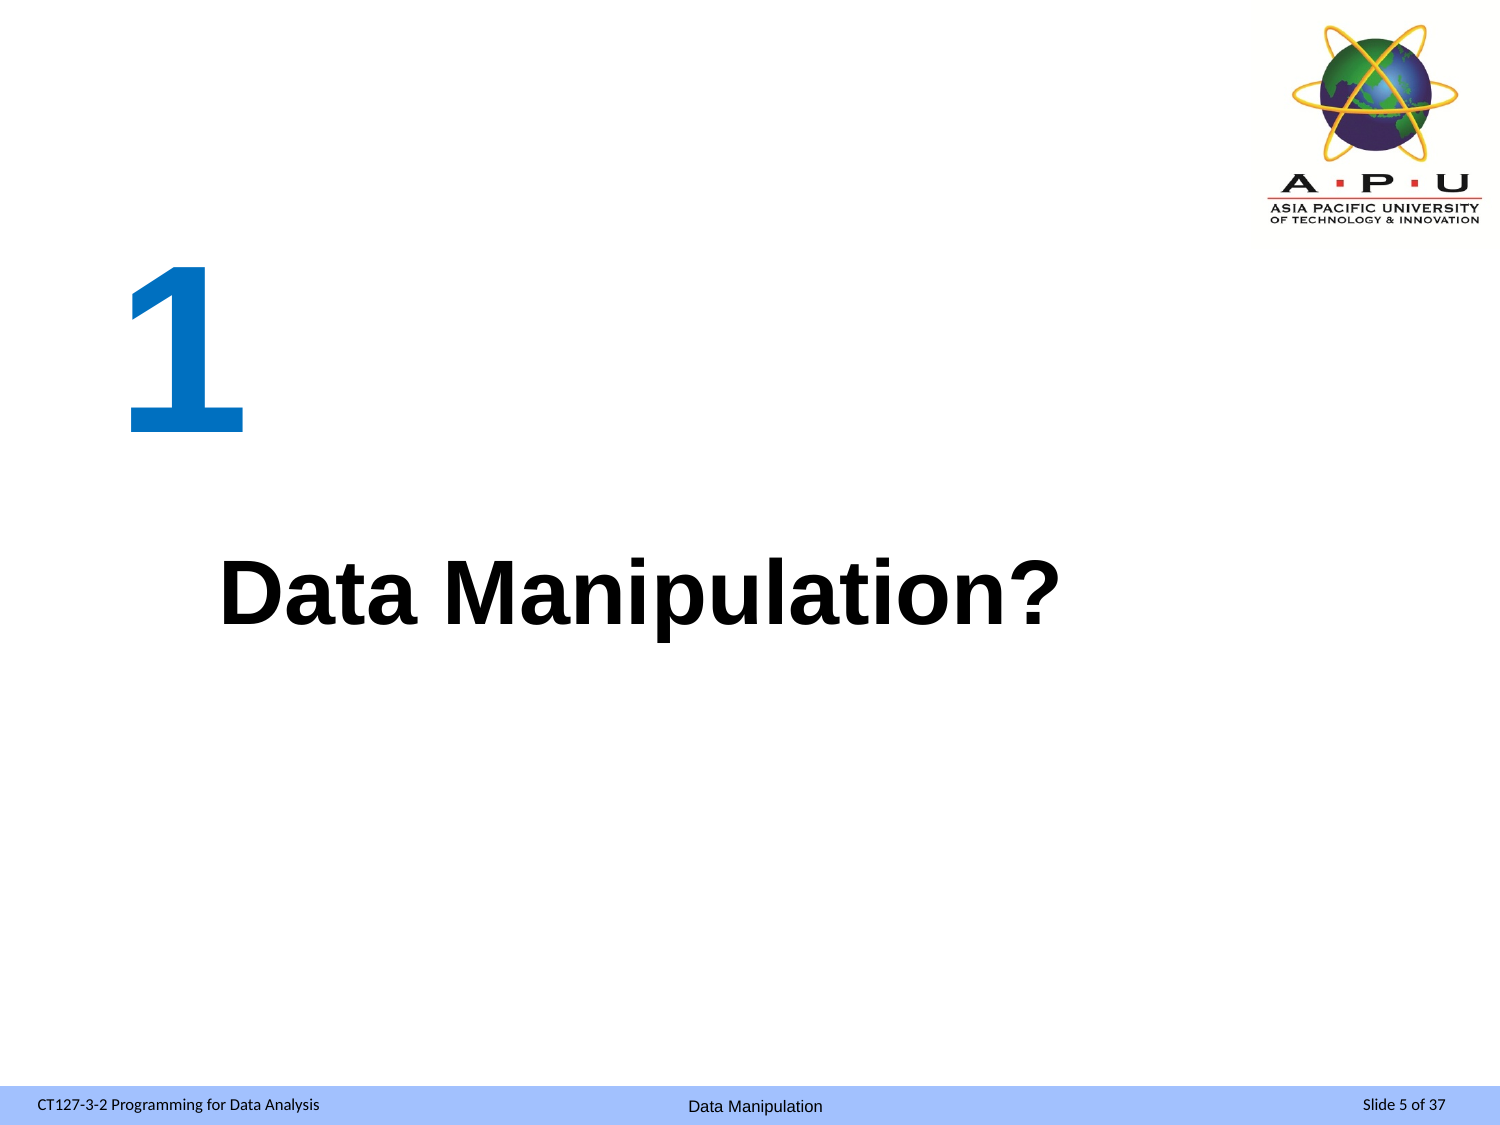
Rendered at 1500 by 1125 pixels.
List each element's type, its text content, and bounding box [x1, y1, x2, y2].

text_box 1 [101, 184, 265, 488]
picture [1251, 0, 1500, 249]
text_box Data Manipulation? [203, 525, 1500, 650]
